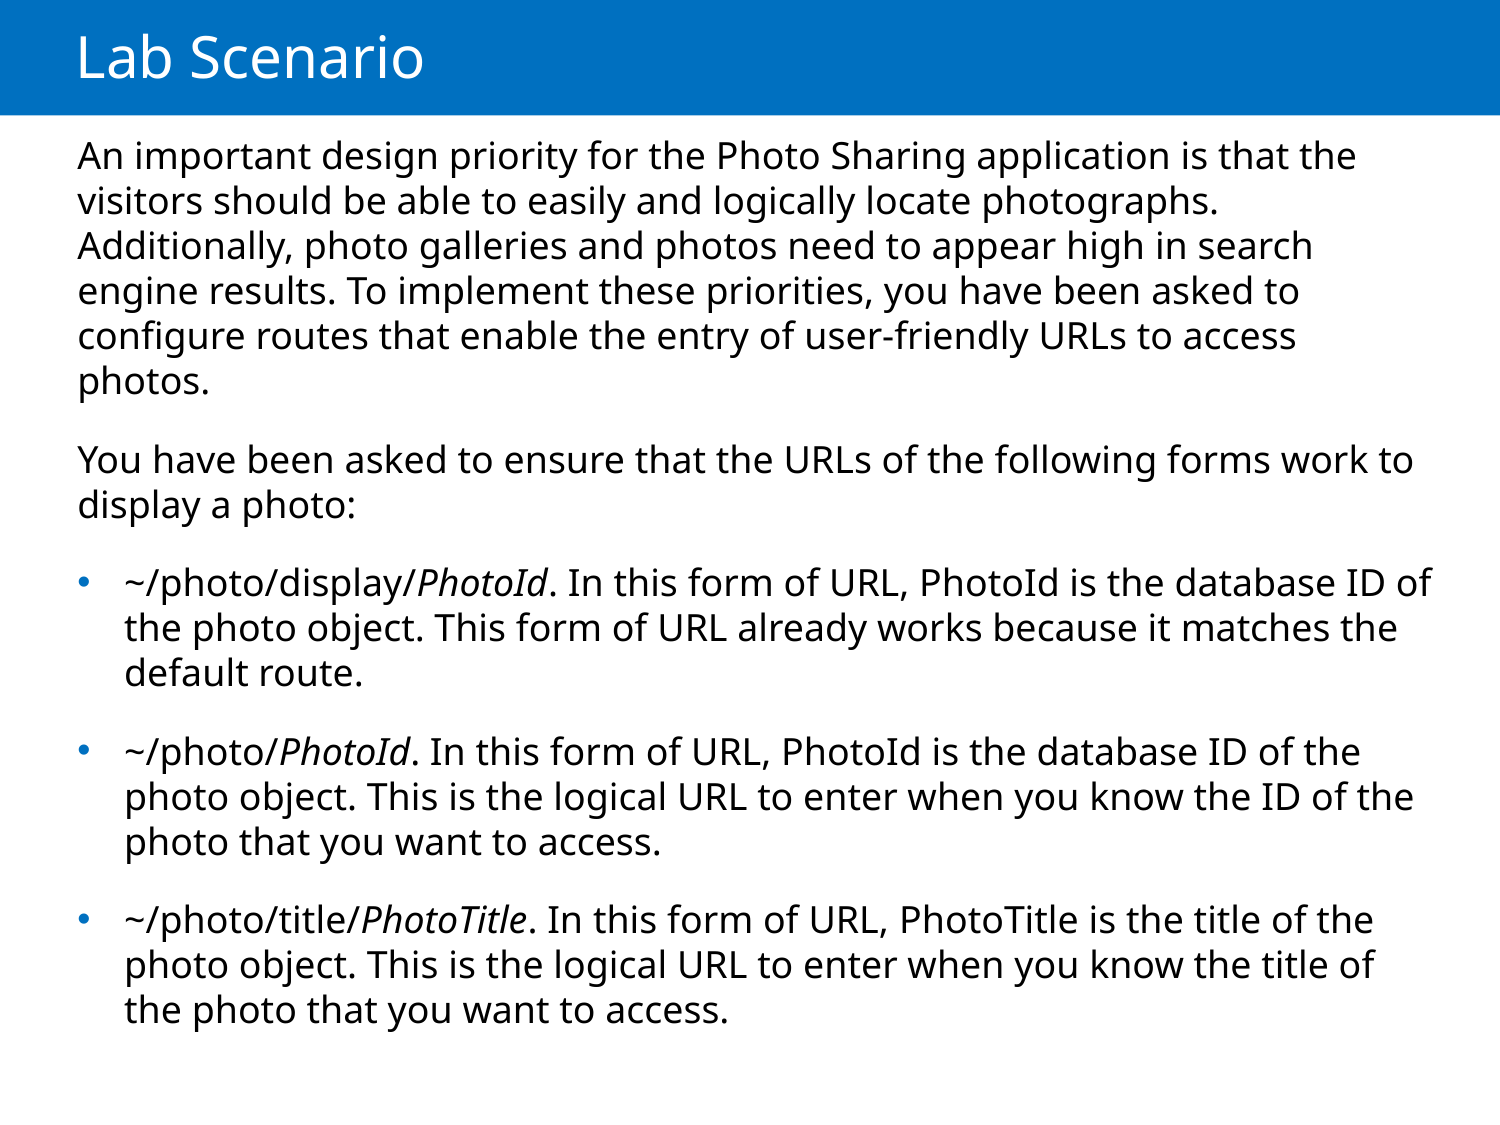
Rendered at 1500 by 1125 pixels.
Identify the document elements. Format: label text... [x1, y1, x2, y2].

title Lab Scenario [75, 0, 1351, 122]
text_box An important design priority for the Photo Sharing application is that the visitors should be able to easily and logically locate photographs. Additionally, photo galleries and photos need to appear high in search engine results. To implement these priorities, you have been asked to configure routes that enable the entry of user-friendly URLs to access photos. You have been asked to ensure that the URLs of the following forms work to display a photo: ~/photo/display/PhotoId. In this form of URL, PhotoId is the database ID of the photo object. This form of URL already works because it matches the default route. ~/photo/PhotoId. In this form of URL, PhotoId is the database ID of the photo object. This is the logical URL to enter when you know the ID of the photo that you want to access. ~/photo/title/PhotoTitle. In this form of URL, PhotoTitle is the title of the photo object. This is the logical URL to enter when you know the title of the photo that you want to access. [62, 124, 1456, 1125]
